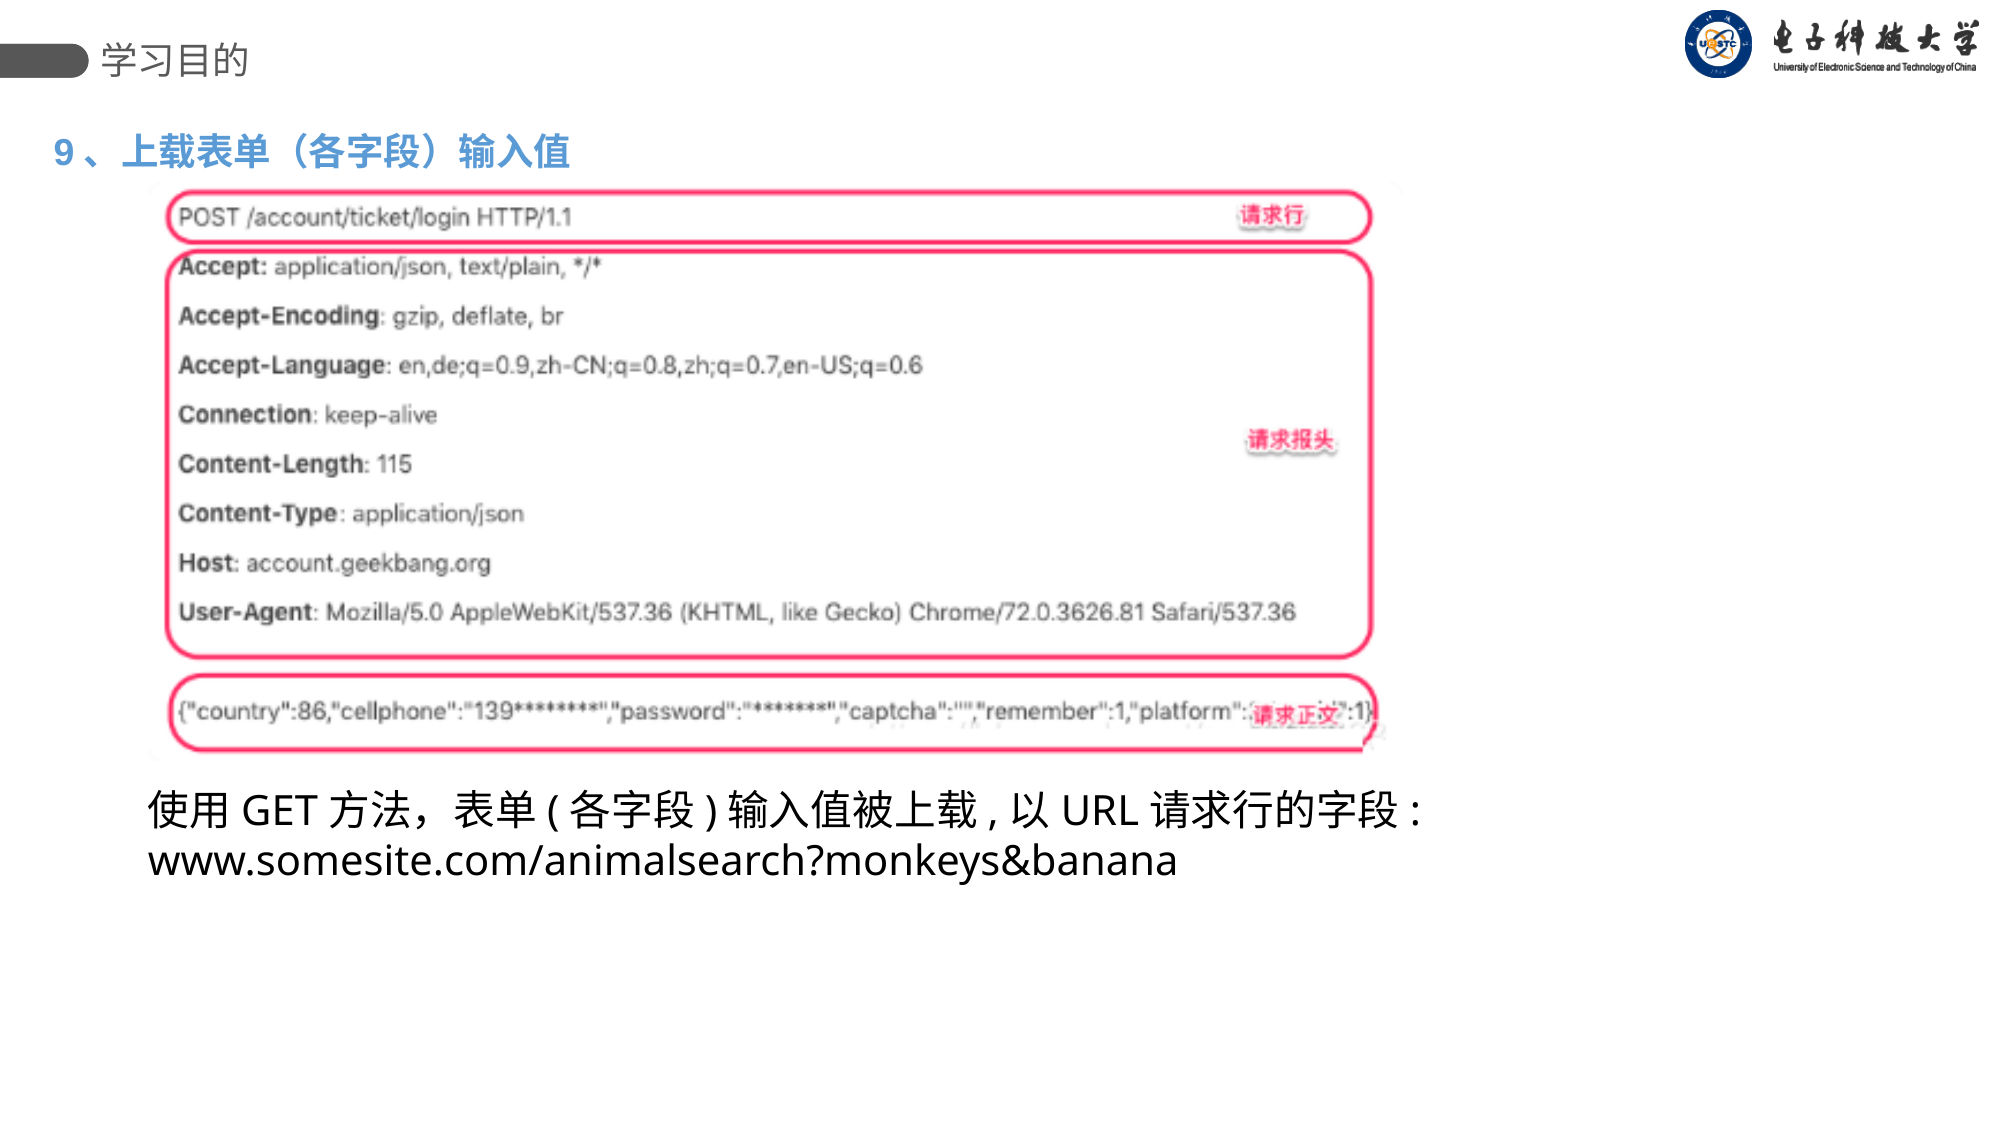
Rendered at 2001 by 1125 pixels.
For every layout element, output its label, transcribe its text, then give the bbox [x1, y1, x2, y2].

text_box 学习目的 [100, 28, 450, 91]
picture [133, 153, 1451, 780]
picture [1685, 10, 1979, 78]
text_box 9、上载表单（各字段）输入值 [38, 120, 586, 181]
text_box 使用GET方法，表单(各字段)输入值被上载,以URL请求行的字段: www.somesite.com/animalsearch?monkeys&banana [133, 776, 1570, 891]
